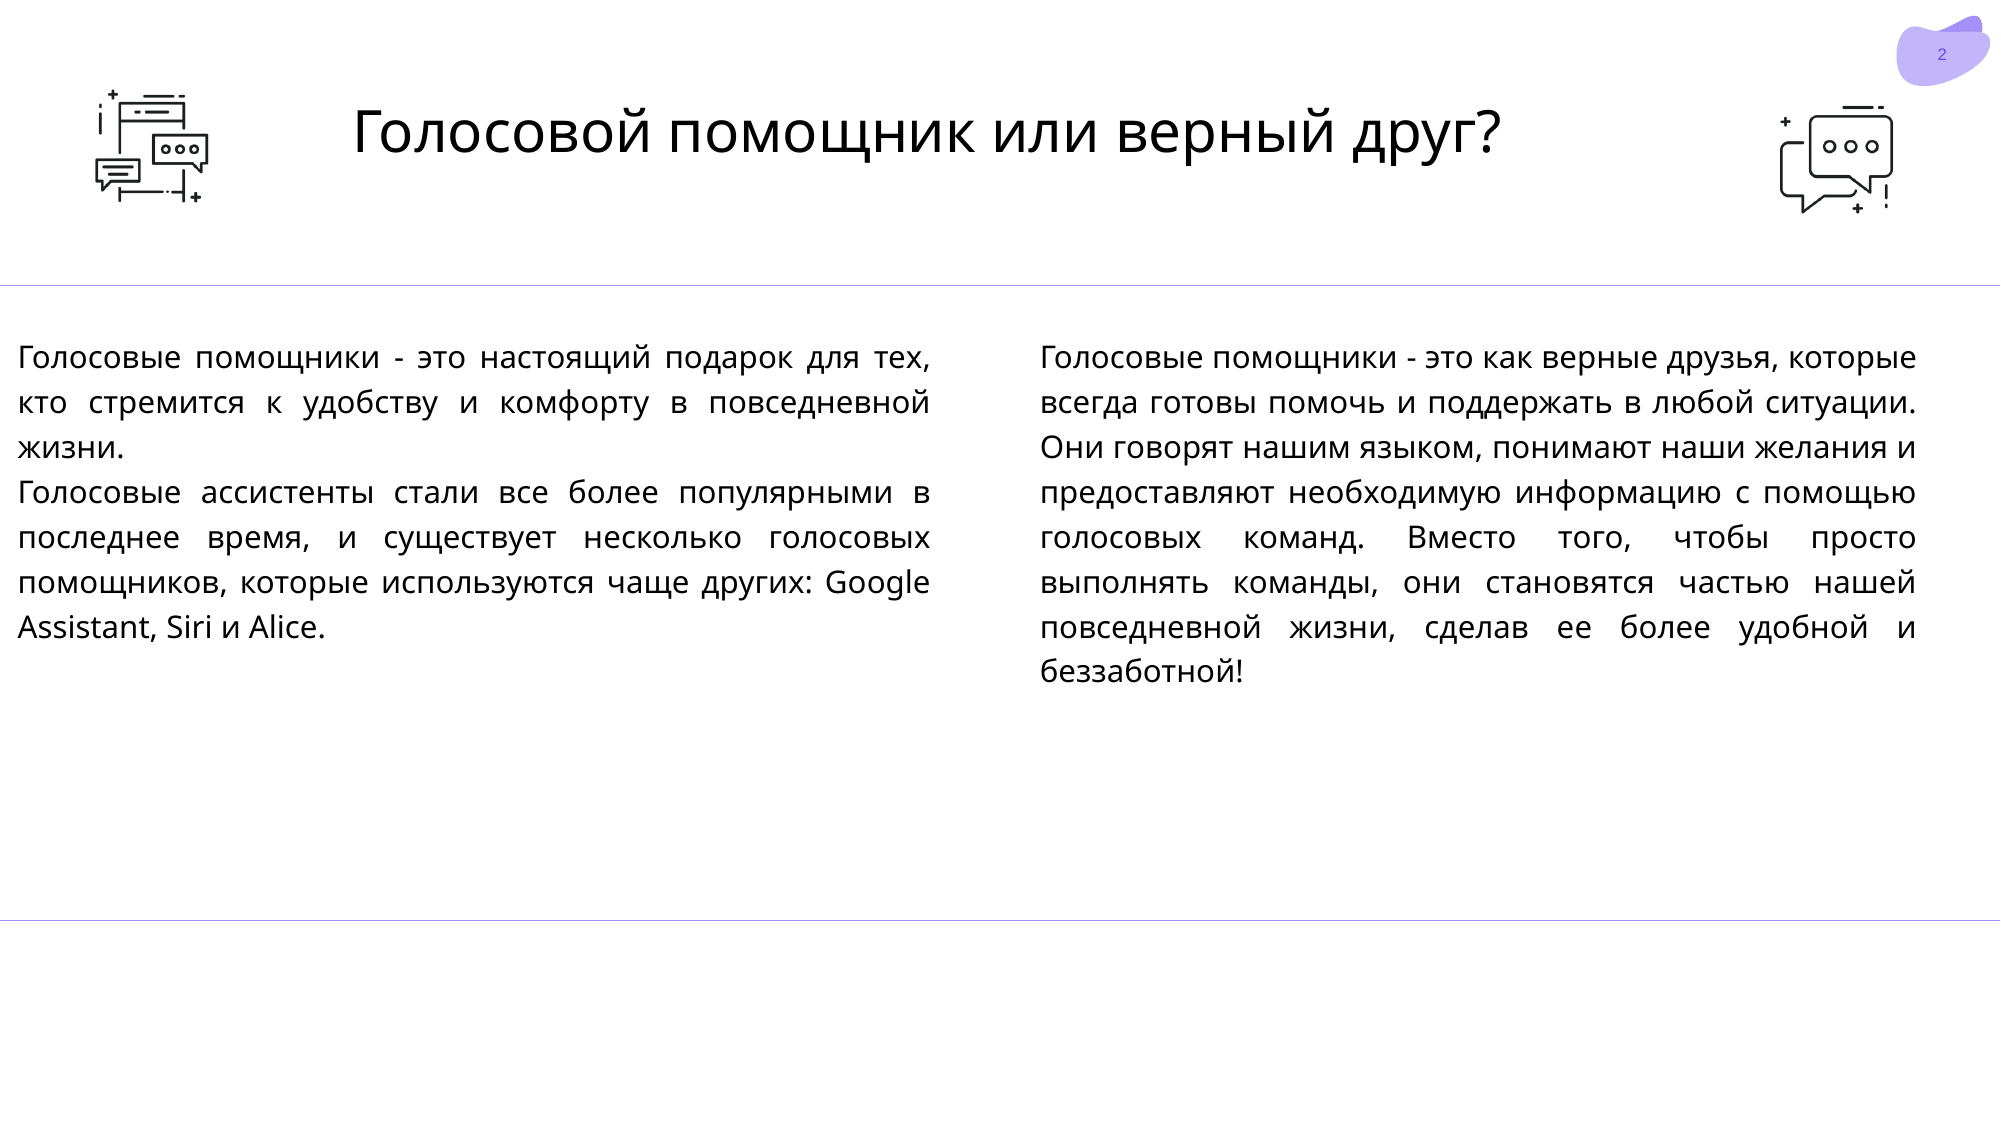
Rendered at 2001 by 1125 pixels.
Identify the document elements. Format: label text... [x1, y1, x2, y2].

picture [94, 88, 209, 204]
text_box Голосовой помощник или верный друг? [337, 86, 1742, 215]
picture [1778, 102, 1894, 217]
text_box Голосовые помощники - это как верные друзья, которые всегда готовы помочь и поддержать в любой ситуации. Они говорят нашим языком, понимают наши желания и предоставляют необходимую информацию с помощью голосовых команд. Вместо того, чтобы просто выполнять команды, они становятся частью нашей повседневной жизни, сделав ее более удобной и беззаботной! [1039, 330, 1918, 795]
text_box Голосовые помощники - это настоящий подарок для тех, кто стремится к удобству и комфорту в повседневной жизни. Голосовые ассистенты стали все более популярными в последнее время, и существует несколько голосовых помощников, которые используются чаще других: Google Assistant, Siri и Alice. [17, 330, 932, 742]
